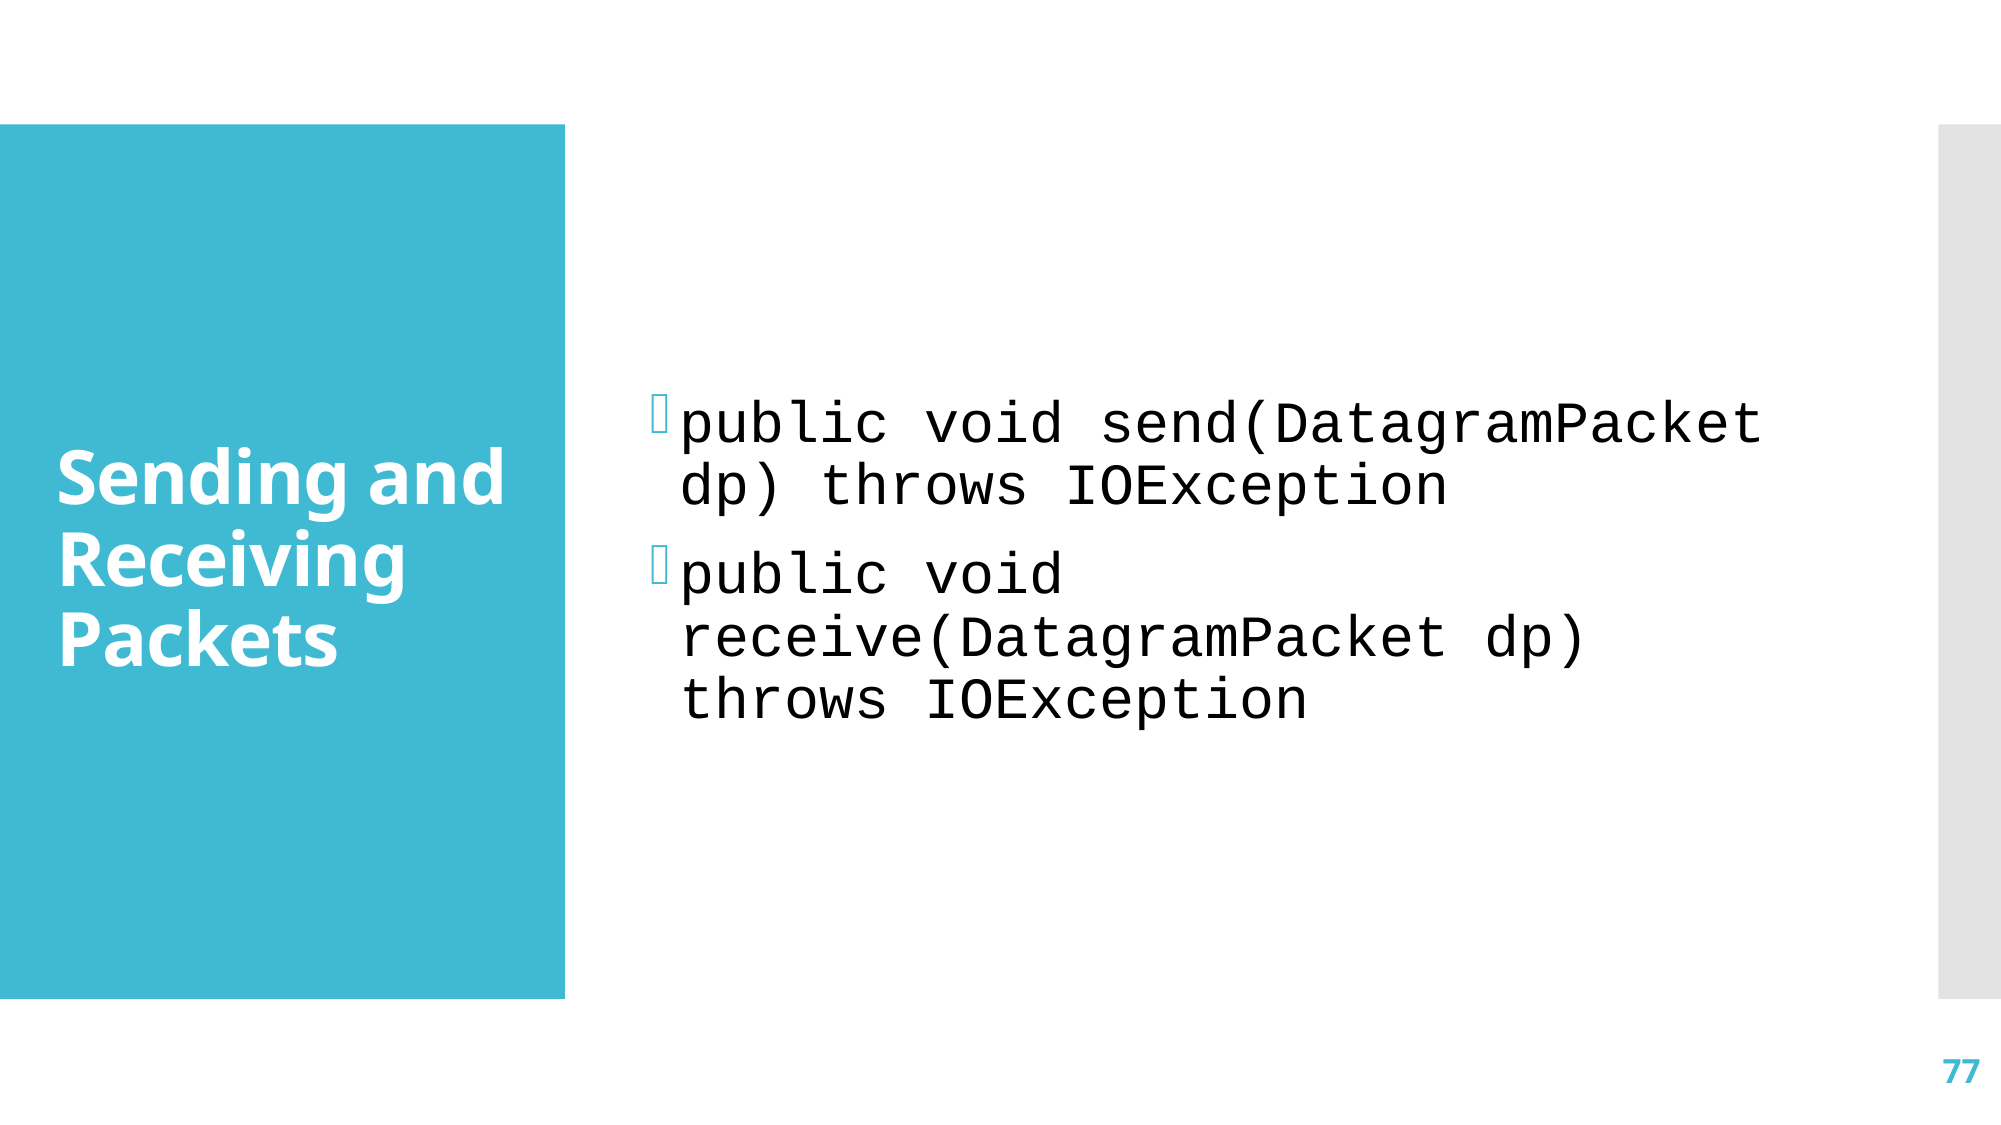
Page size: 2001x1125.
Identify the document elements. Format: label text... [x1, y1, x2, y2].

list public void send(DatagramPacket dp) throws IOException public void receive(DatagramPacket dp) throws IOException [634, 141, 1835, 982]
slide_number 77 [1744, 1042, 1996, 1103]
title Sending and Receiving Packets [41, 184, 525, 940]
